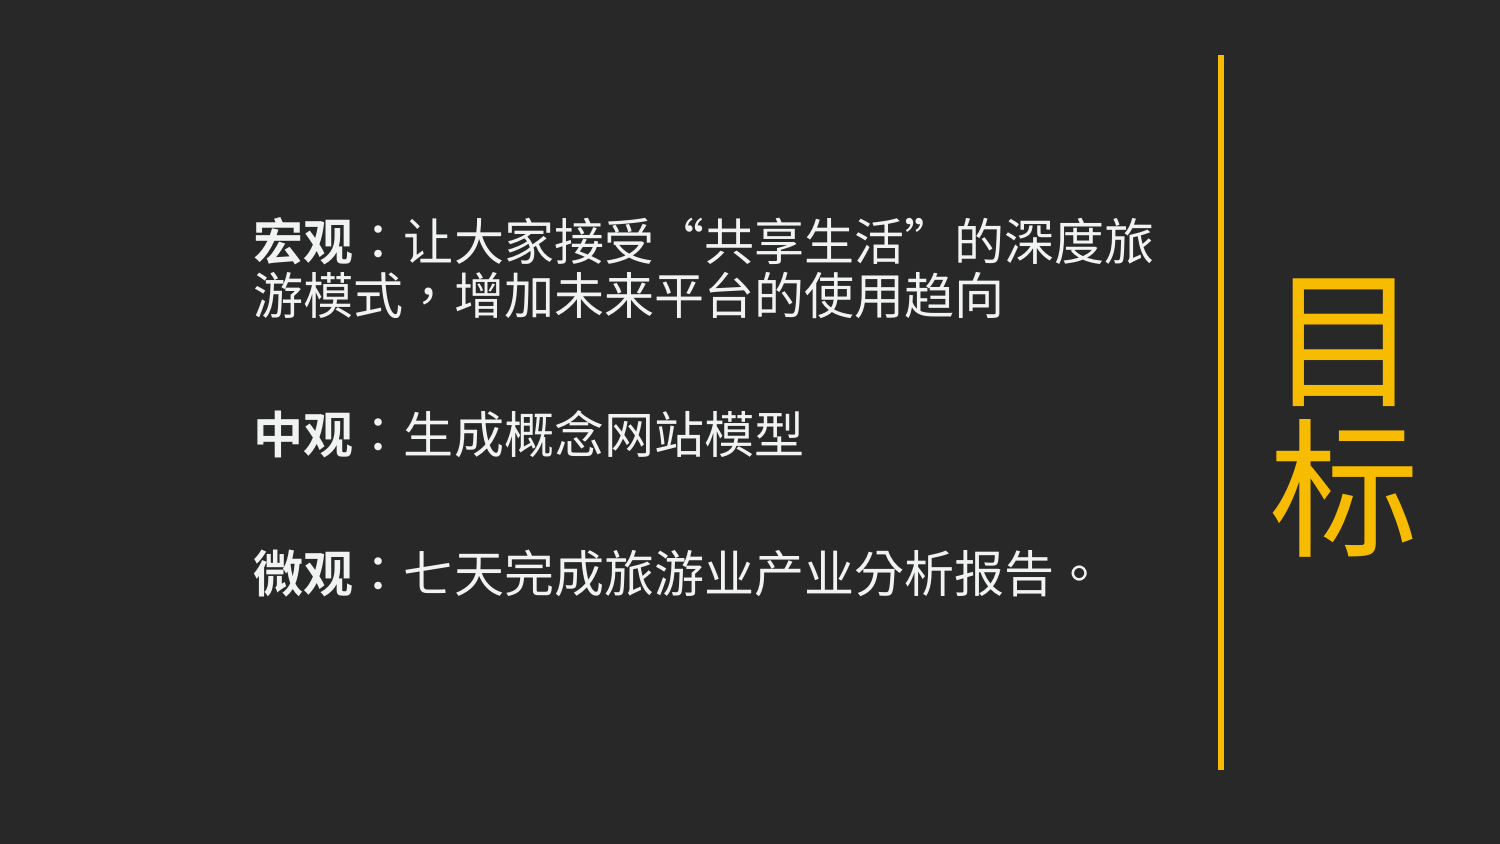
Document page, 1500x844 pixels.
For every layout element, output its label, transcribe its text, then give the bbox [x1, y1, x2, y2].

title 目标 [1243, 55, 1413, 771]
list 宏观：让大家接受“共享生活”的深度旅游模式，增加未来平台的使用趋向 中观：生成概念网站模型 微观：七天完成旅游业产业分析报告。 [238, 209, 1185, 617]
